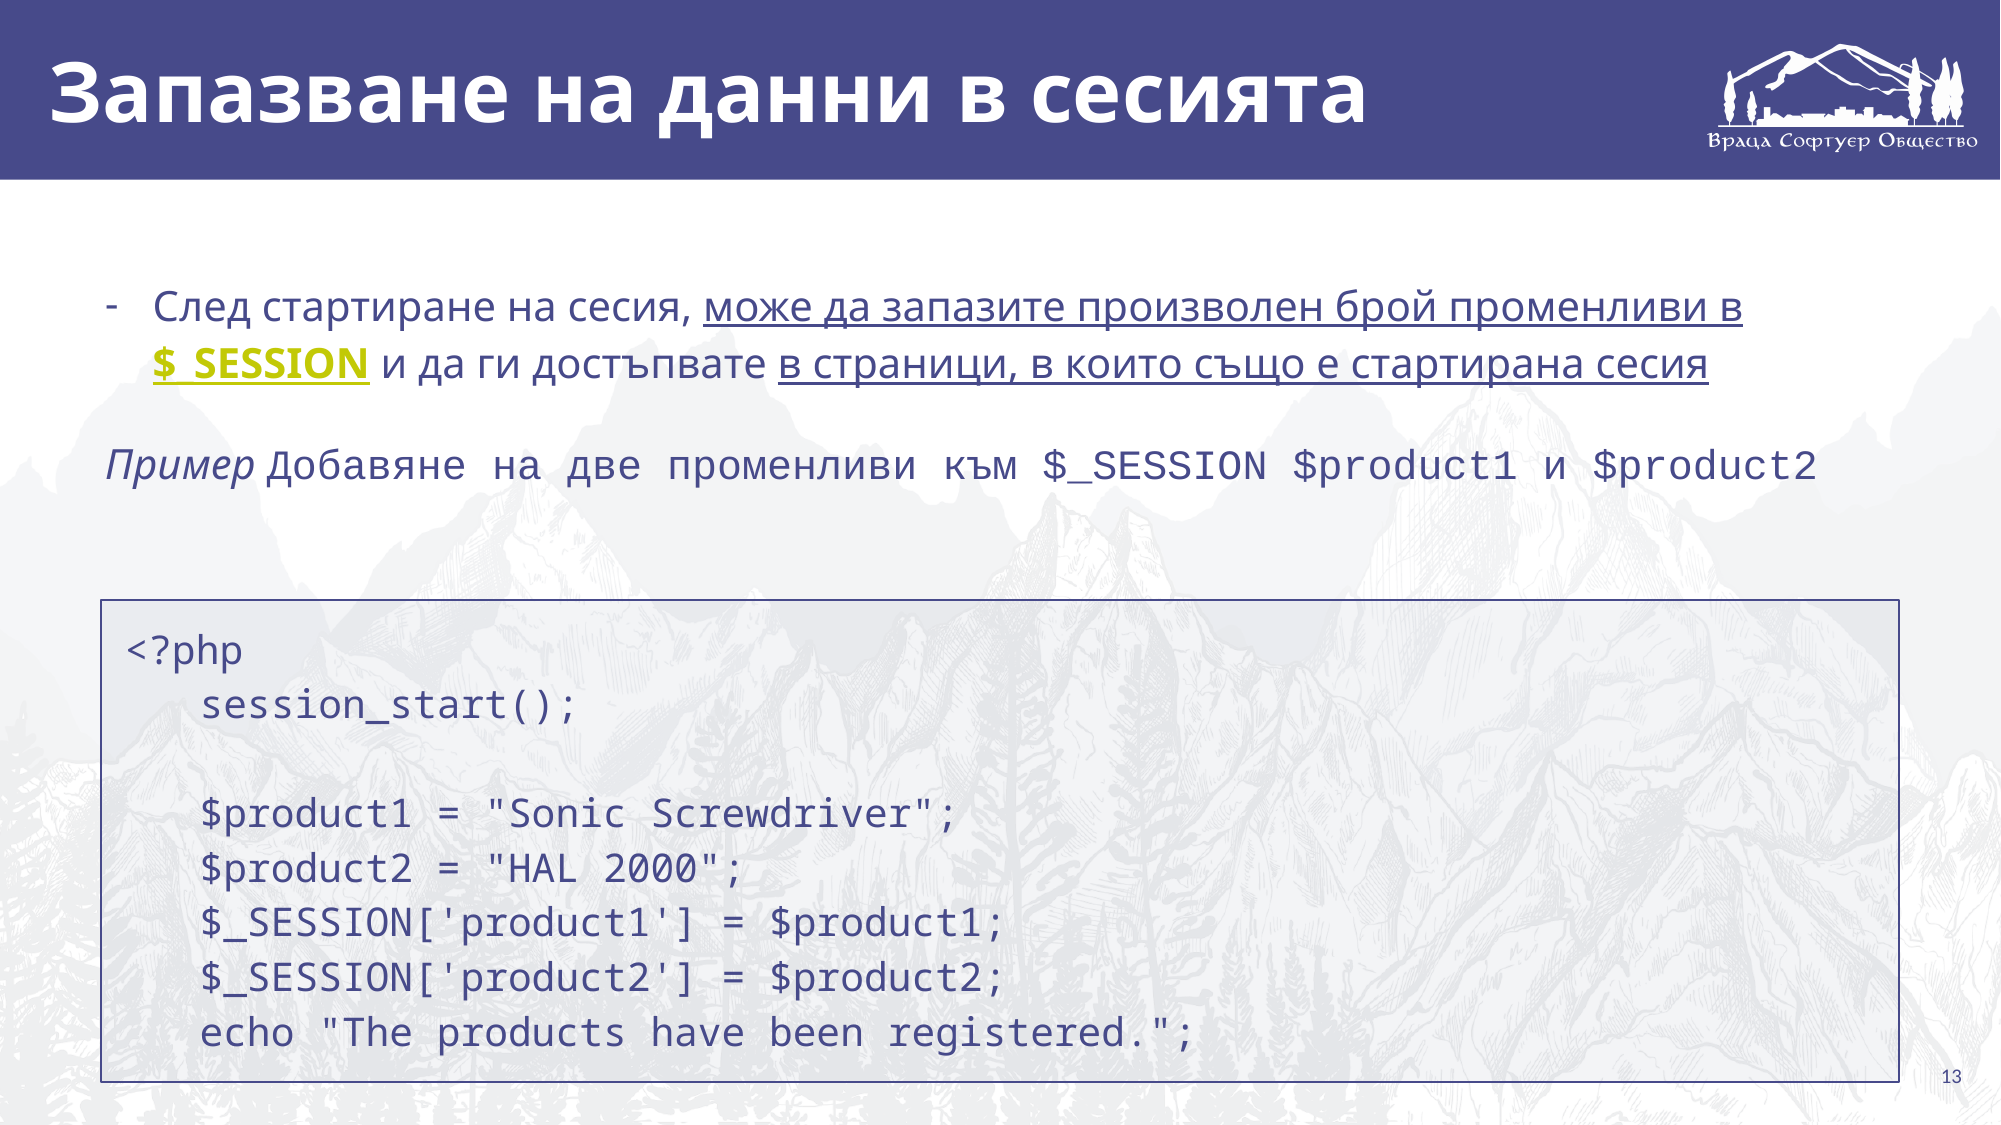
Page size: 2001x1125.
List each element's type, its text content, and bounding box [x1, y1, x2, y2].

slide_number ‹#› [1897, 1049, 1968, 1101]
text_box След стартиране на сесия, може да запазите произволен брой променливи в $_SESSION и да ги достъпвате в страници, в които също е стартирана сесия Пример Добавяне на две променливи към $_SESSION $product1 и $product2 [89, 256, 1968, 569]
title Запазване на данни в сесията [31, 16, 1591, 162]
list <?php session_start(); $product1 = "Sonic Screwdriver"; $product2 = "HAL 2000"; $_SESSION['product1'] = $product1; $_SESSION['product2'] = $product2; echo "The products have been registered."; [100, 599, 1900, 1083]
picture [1703, 19, 1981, 165]
